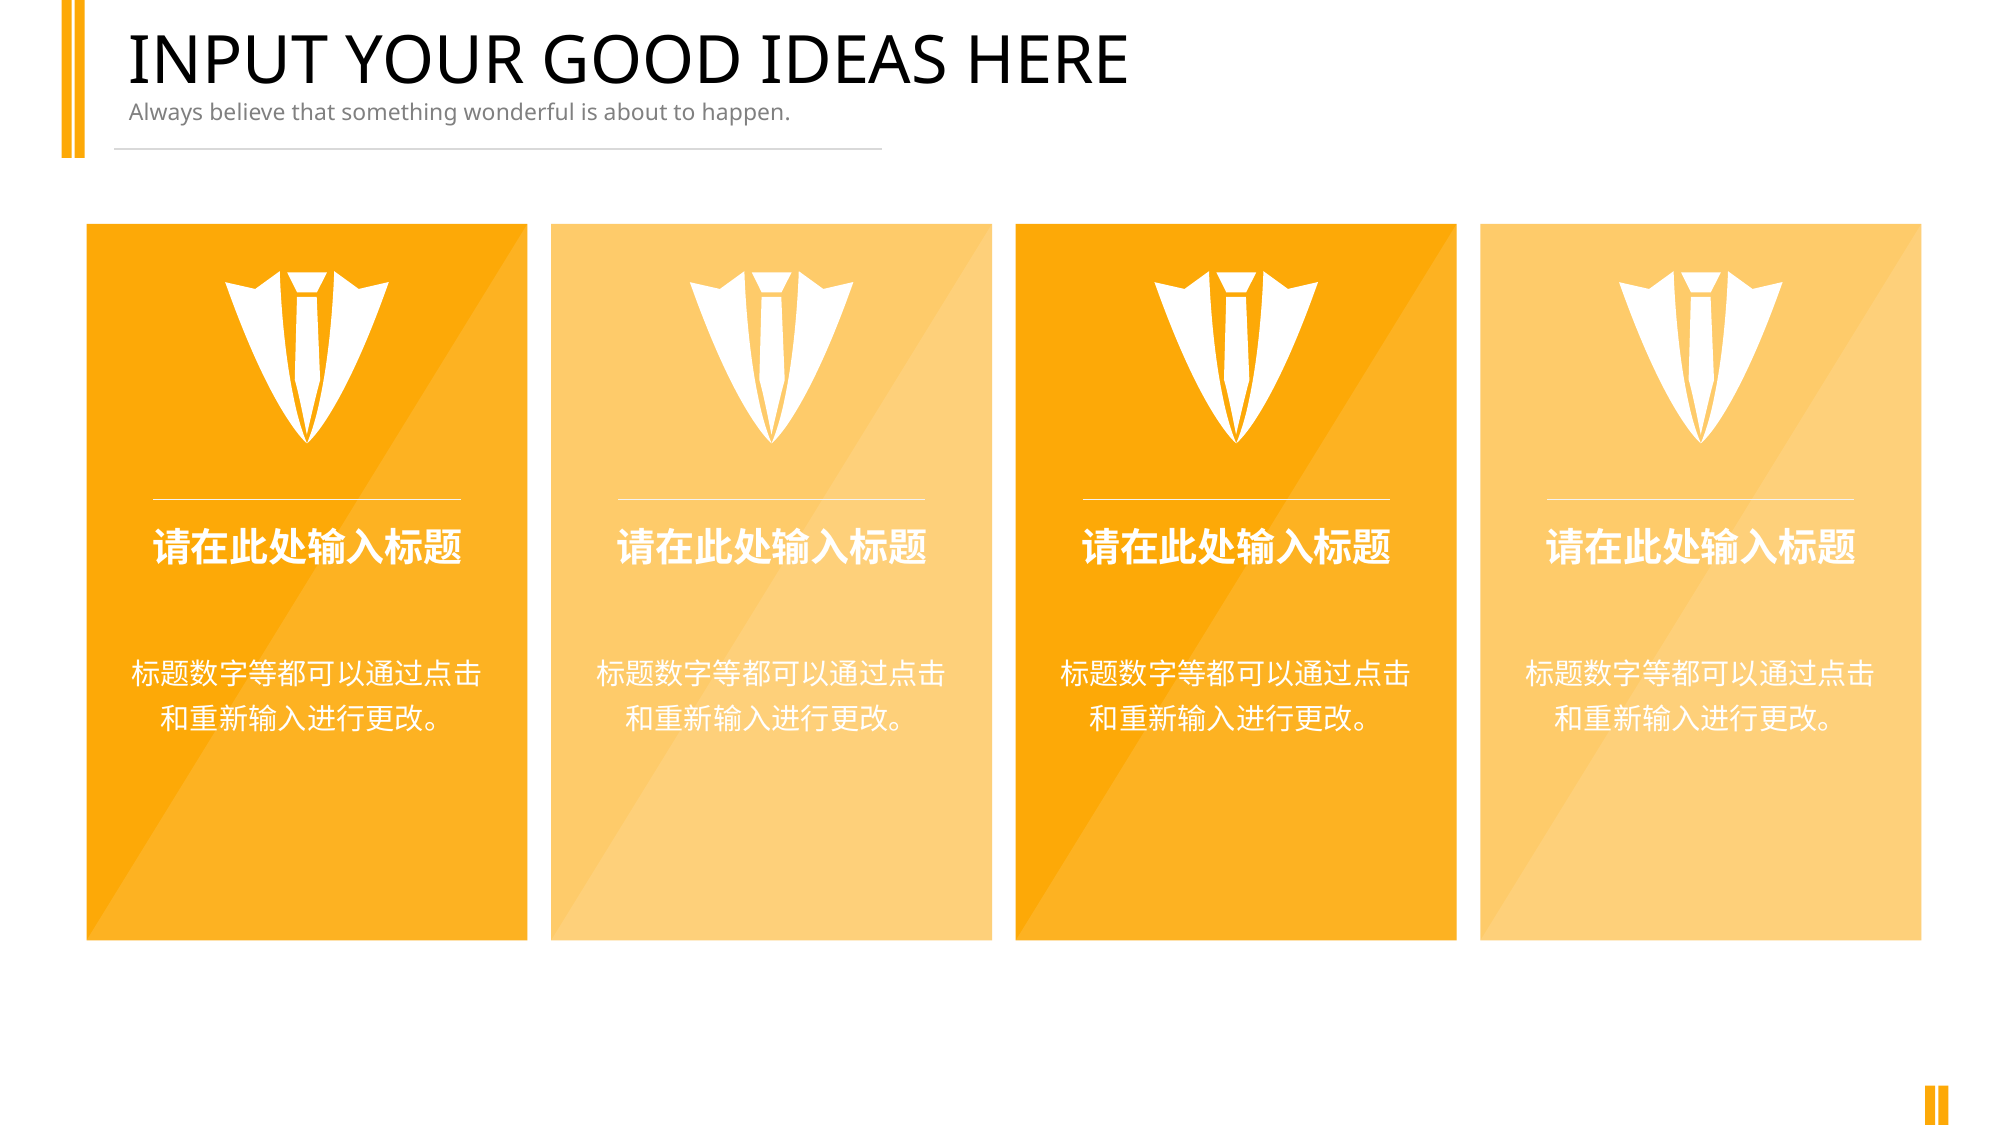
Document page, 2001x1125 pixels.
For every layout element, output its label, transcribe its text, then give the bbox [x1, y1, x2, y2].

text_box 标题数字等都可以通过点击和重新输入进行更改。 [578, 637, 965, 743]
text_box 标题数字等都可以通过点击和重新输入进行更改。 [1042, 637, 1430, 743]
text_box 标题数字等都可以通过点击和重新输入进行更改。 [113, 637, 501, 743]
text_box [84, 222, 525, 938]
text_box 请在此处输入标题 [113, 515, 501, 577]
text_box [1478, 221, 1924, 943]
list INPUT YOUR GOOD IDEAS HERE [114, 9, 1415, 106]
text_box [1618, 270, 1783, 444]
list Always believe that something wonderful is about to happen. [114, 106, 1173, 134]
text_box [689, 270, 854, 444]
text_box [549, 221, 995, 943]
text_box [84, 221, 530, 943]
text_box 请在此处输入标题 [578, 515, 965, 577]
text_box 标题数字等都可以通过点击和重新输入进行更改。 [1507, 637, 1894, 743]
text_box 请在此处输入标题 [1042, 515, 1430, 577]
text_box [1154, 270, 1319, 444]
text_box [1013, 221, 1459, 943]
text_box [224, 270, 389, 444]
text_box [1478, 222, 1919, 938]
text_box 请在此处输入标题 [1507, 515, 1894, 577]
text_box [1014, 222, 1454, 937]
text_box [549, 222, 990, 938]
